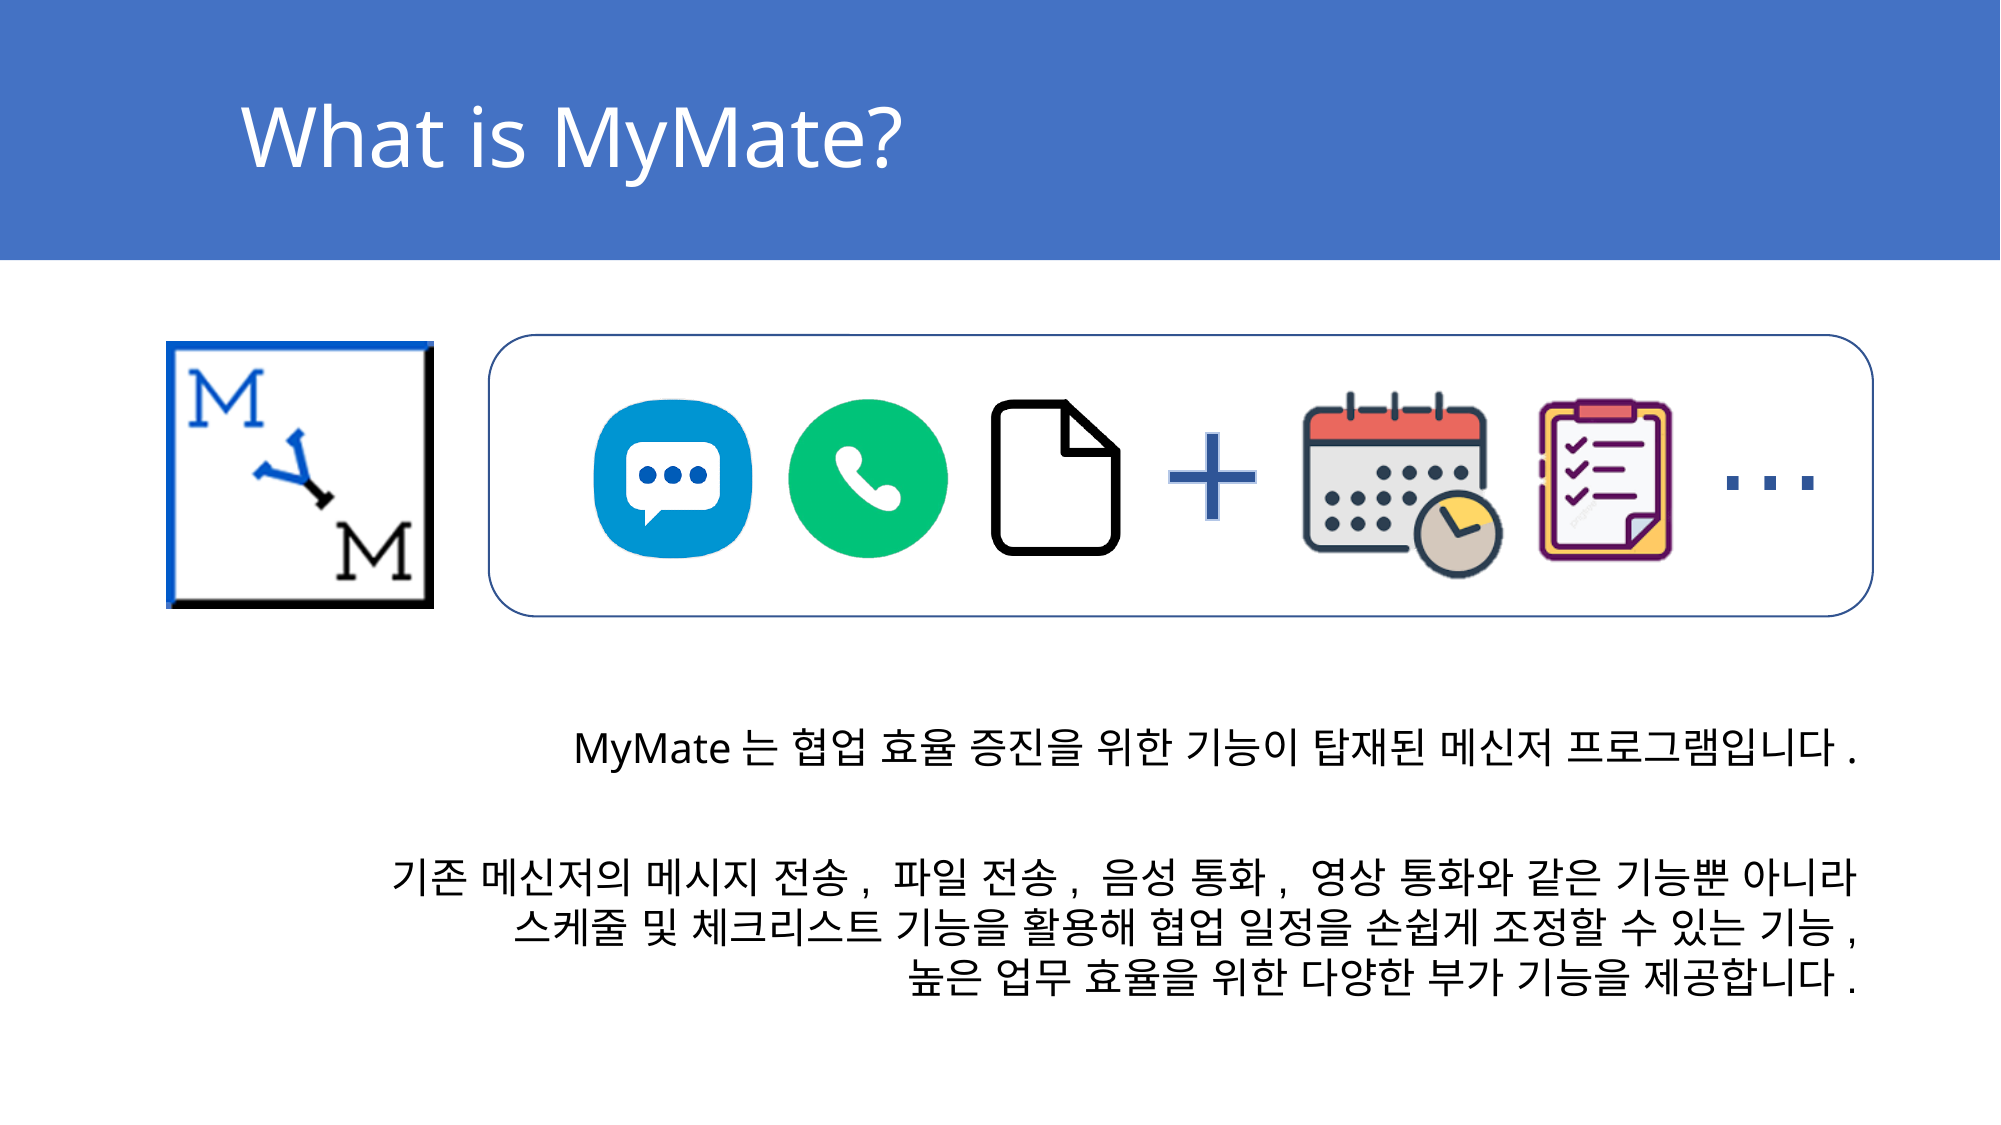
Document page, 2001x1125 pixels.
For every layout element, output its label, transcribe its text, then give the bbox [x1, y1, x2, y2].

list MyMate는 협업 효율 증진을 위한 기능이 탑재된 메신저 프로그램입니다. 기존 메신저의 메시지 전송, 파일 전송, 음성 통화, 영상 통화와 같은 기능뿐 아니라 스케줄 및 체크리스트 기능을 활용해 협업 일정을 손쉽게 조정할 수 있는 기능, 높은 업무 효율을 위한 다양한 부가 기능을 제공합니다. [113, 714, 1873, 1125]
text_box [487, 333, 1446, 618]
title What is MyMate? [225, 55, 1849, 226]
picture [1257, 321, 1760, 635]
picture [592, 362, 1134, 595]
picture [165, 341, 434, 609]
text_box [1760, 334, 1874, 618]
picture [627, 443, 719, 523]
